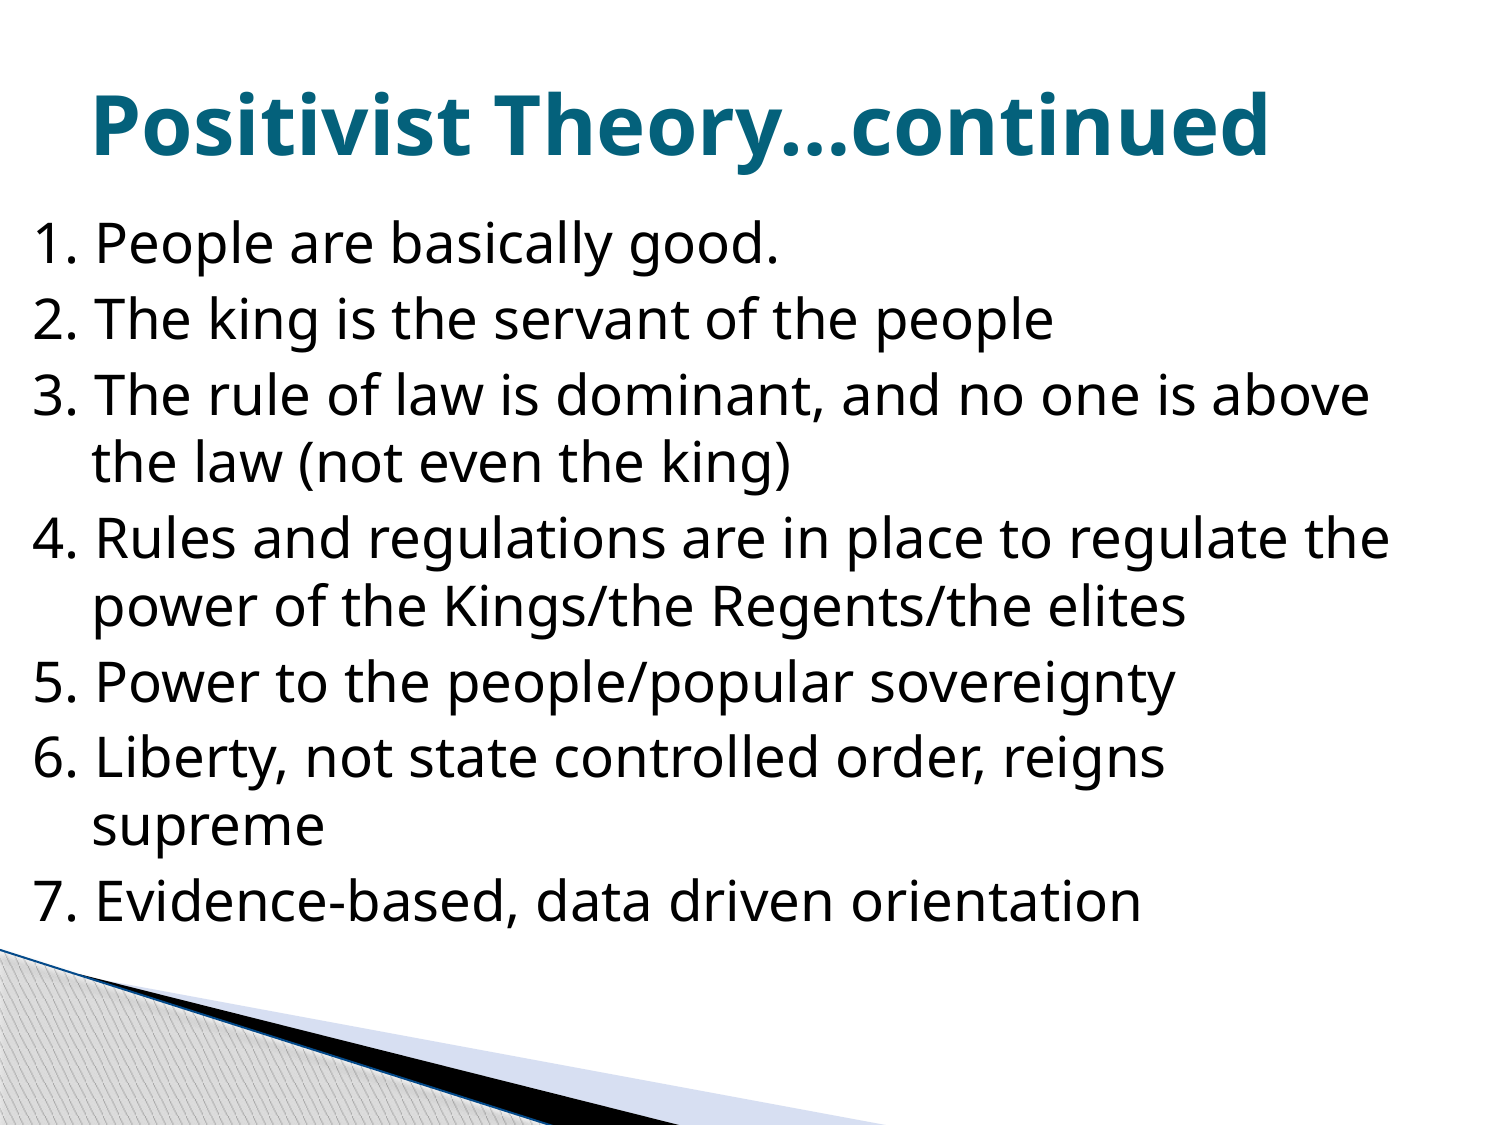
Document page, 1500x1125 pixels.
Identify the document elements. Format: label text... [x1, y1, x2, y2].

title Positivist Theory…continued [75, 45, 1425, 200]
list 1. People are basically good. 2. The king is the servant of the people 3. The rule of law is dominant, and no one is above the law (not even the king) 4. Rules and regulations are in place to regulate the power of the Kings/the Regents/the elites 5. Power to the people/popular sovereignty 6. Liberty, not state controlled order, reigns supreme 7. Evidence-based, data driven orientation [0, 200, 1500, 1025]
